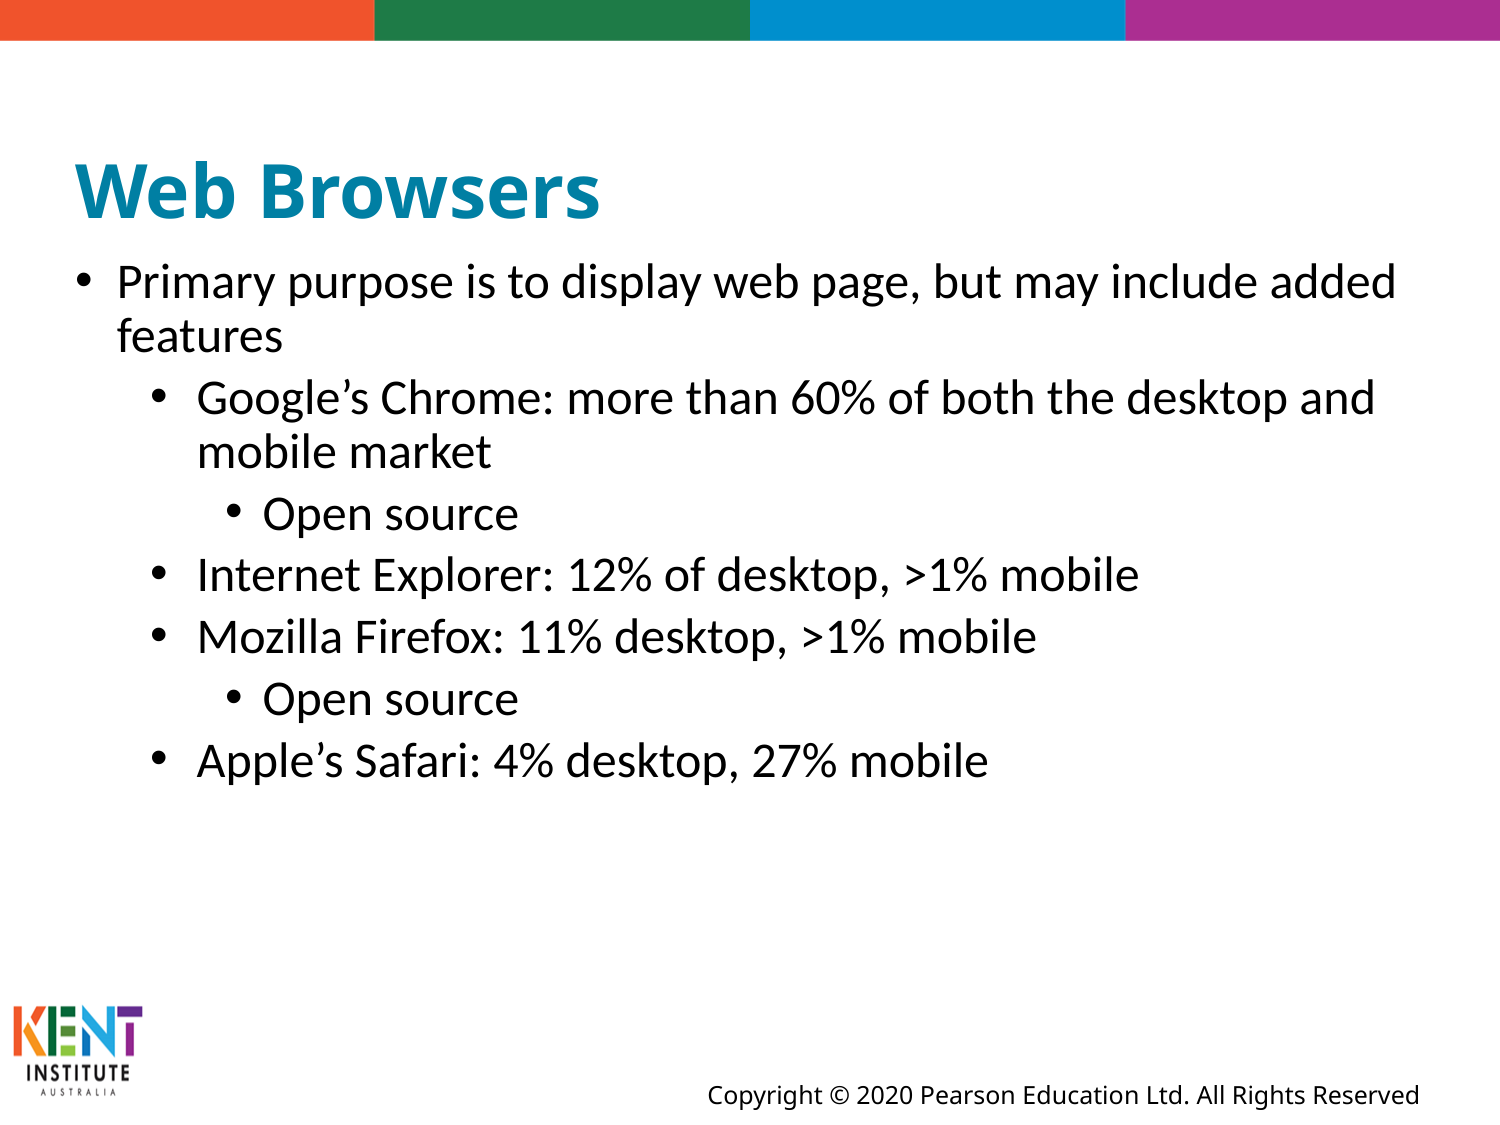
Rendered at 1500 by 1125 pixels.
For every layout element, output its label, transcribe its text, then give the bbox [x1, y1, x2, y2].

picture [1125, 0, 1500, 41]
picture [0, 0, 749, 41]
picture [0, 988, 156, 1114]
list Primary purpose is to display web page, but may include added features Google’s Chrome: more than 60% of both the desktop and mobile market Open source Internet Explorer: 12% of desktop, >1% mobile Mozilla Firefox: 11% desktop, >1% mobile Open source Apple’s Safari: 4% desktop, 27% mobile [75, 255, 1425, 983]
title Web Browsers [75, 53, 1425, 234]
